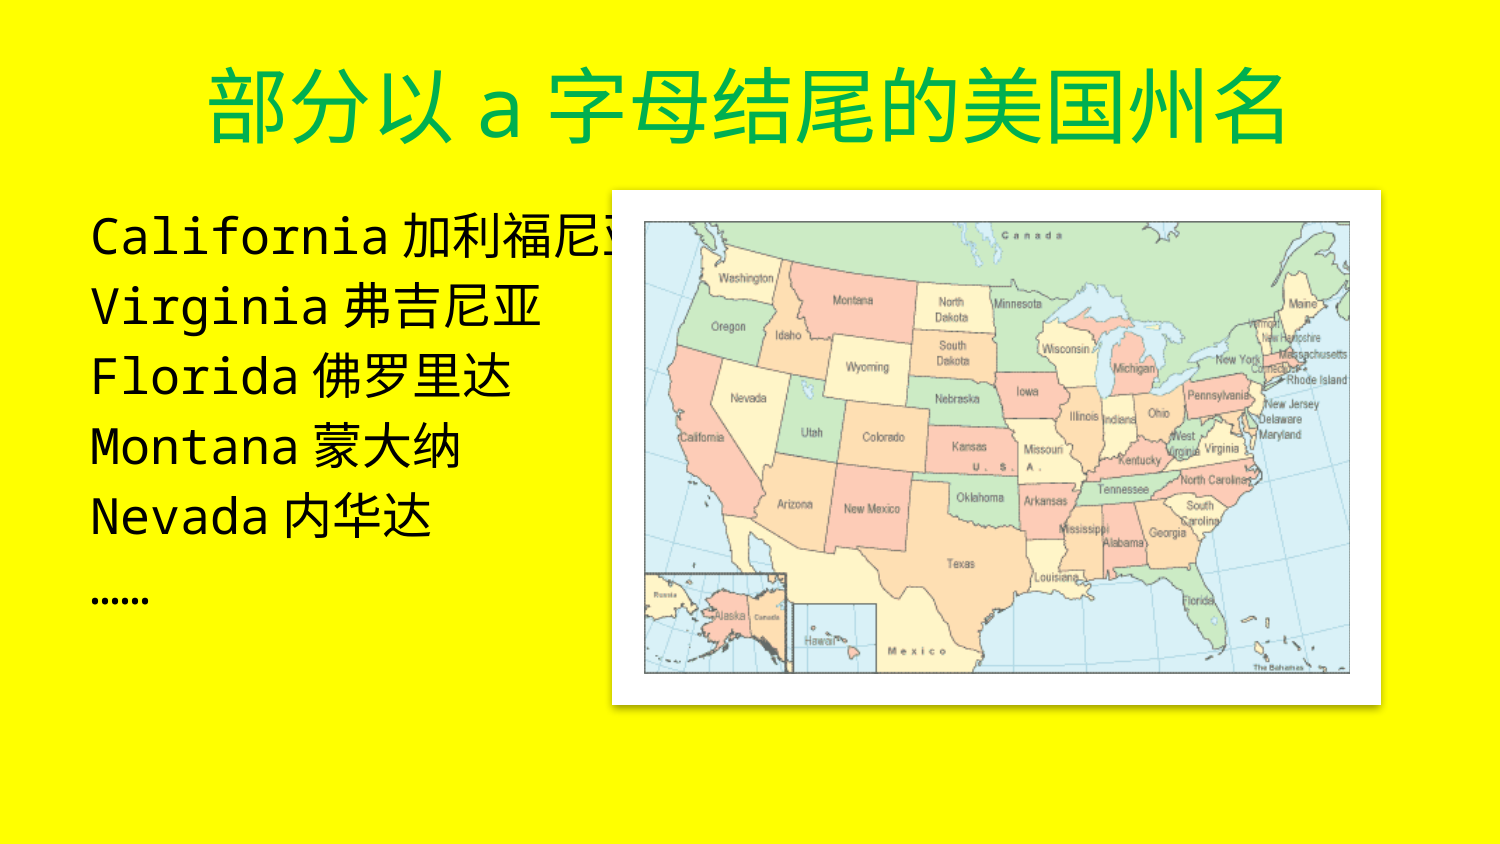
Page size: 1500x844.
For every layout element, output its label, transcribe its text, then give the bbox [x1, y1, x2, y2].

title 部分以a字母结尾的美国州名 [75, 33, 1425, 175]
list California加利福尼亚 Virginia弗吉尼亚 Florida佛罗里达 Montana蒙大纳 Nevada内华达 …… [75, 196, 1425, 754]
picture [643, 220, 1351, 675]
